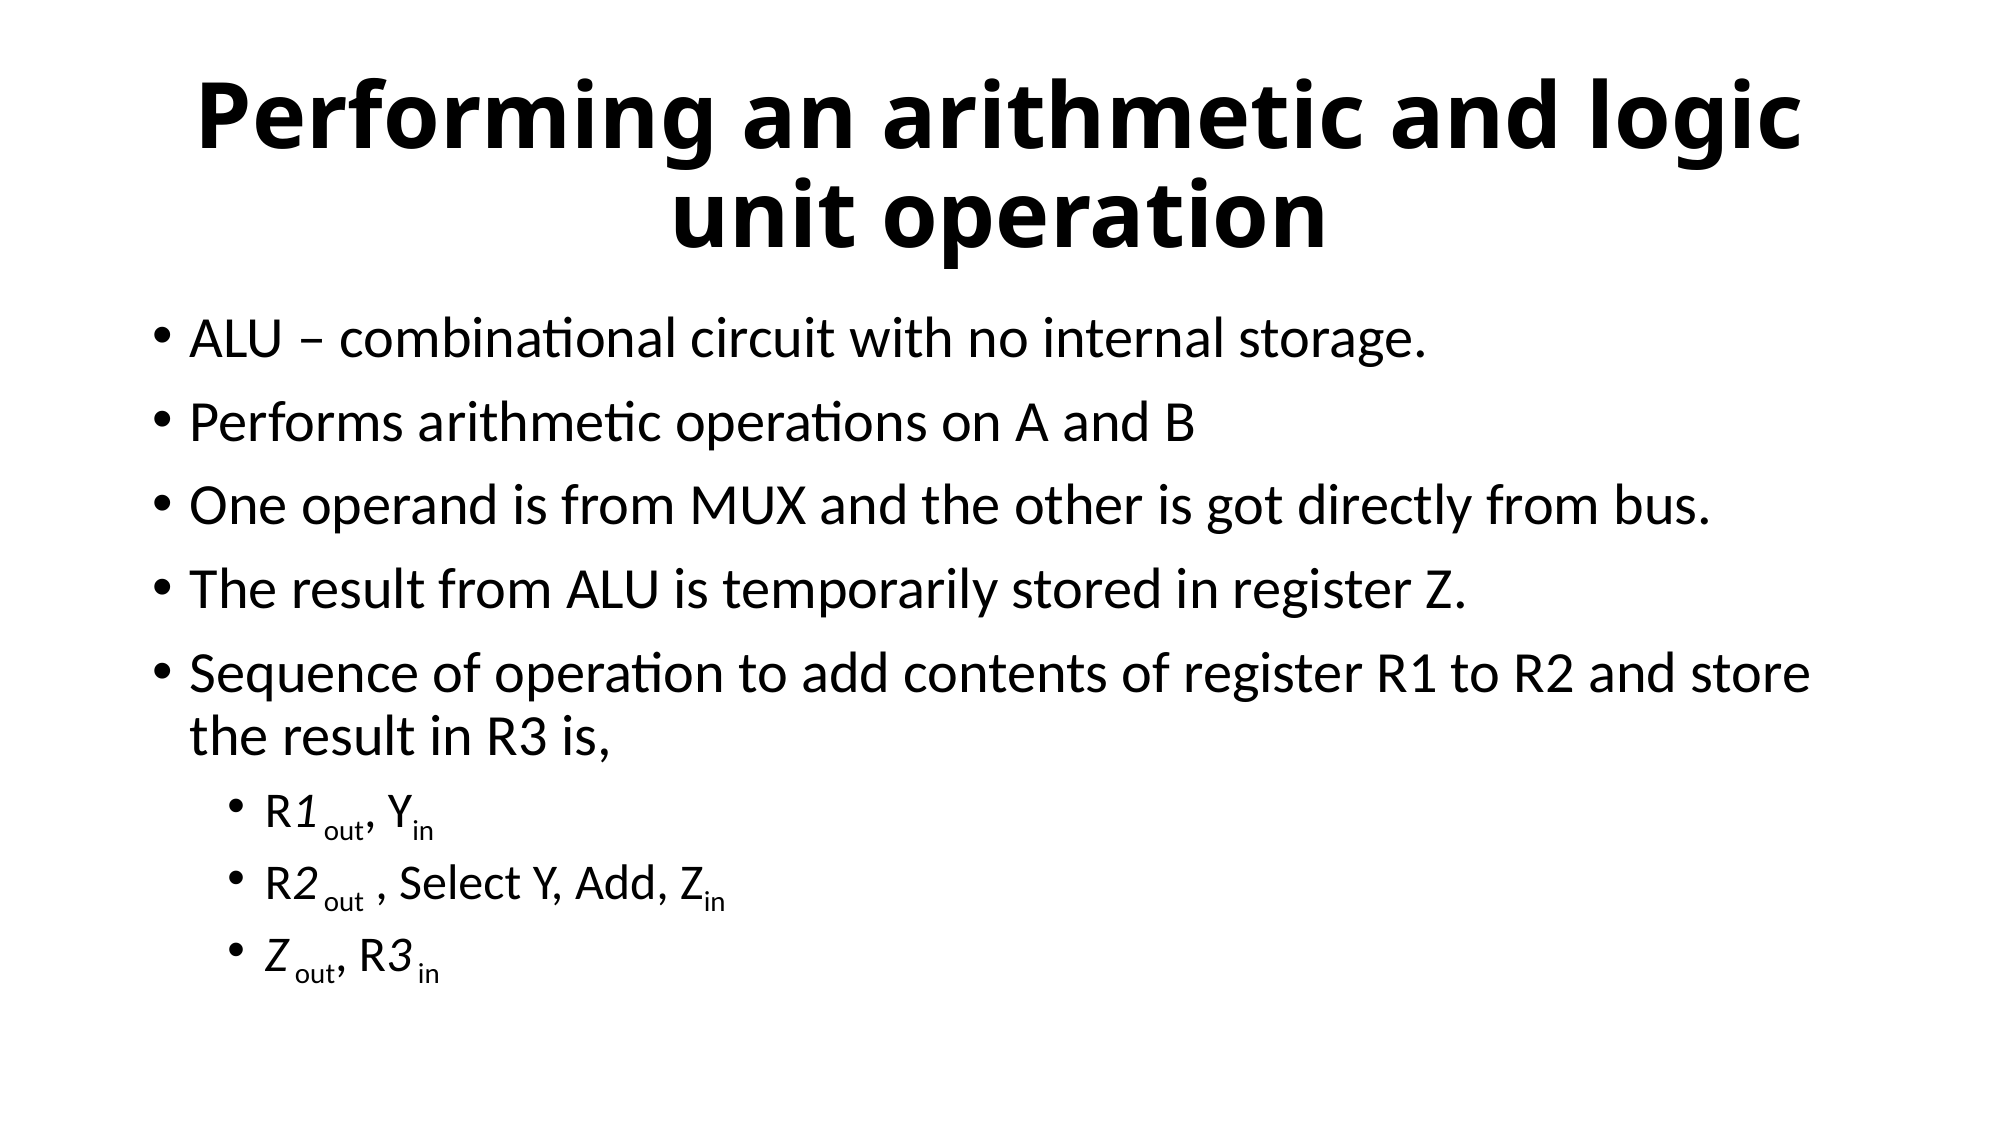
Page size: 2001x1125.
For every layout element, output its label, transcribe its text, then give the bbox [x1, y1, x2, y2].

list ALU – combinational circuit with no internal storage. Performs arithmetic operations on A and B One operand is from MUX and the other is got directly from bus. The result from ALU is temporarily stored in register Z. Sequence of operation to add contents of register R1 to R2 and store the result in R3 is, R1 out, Yin R2 out , Select Y, Add, Zin Z out, R3 in [137, 299, 1863, 1014]
title Performing an arithmetic and logic unit operation [137, 59, 1863, 278]
